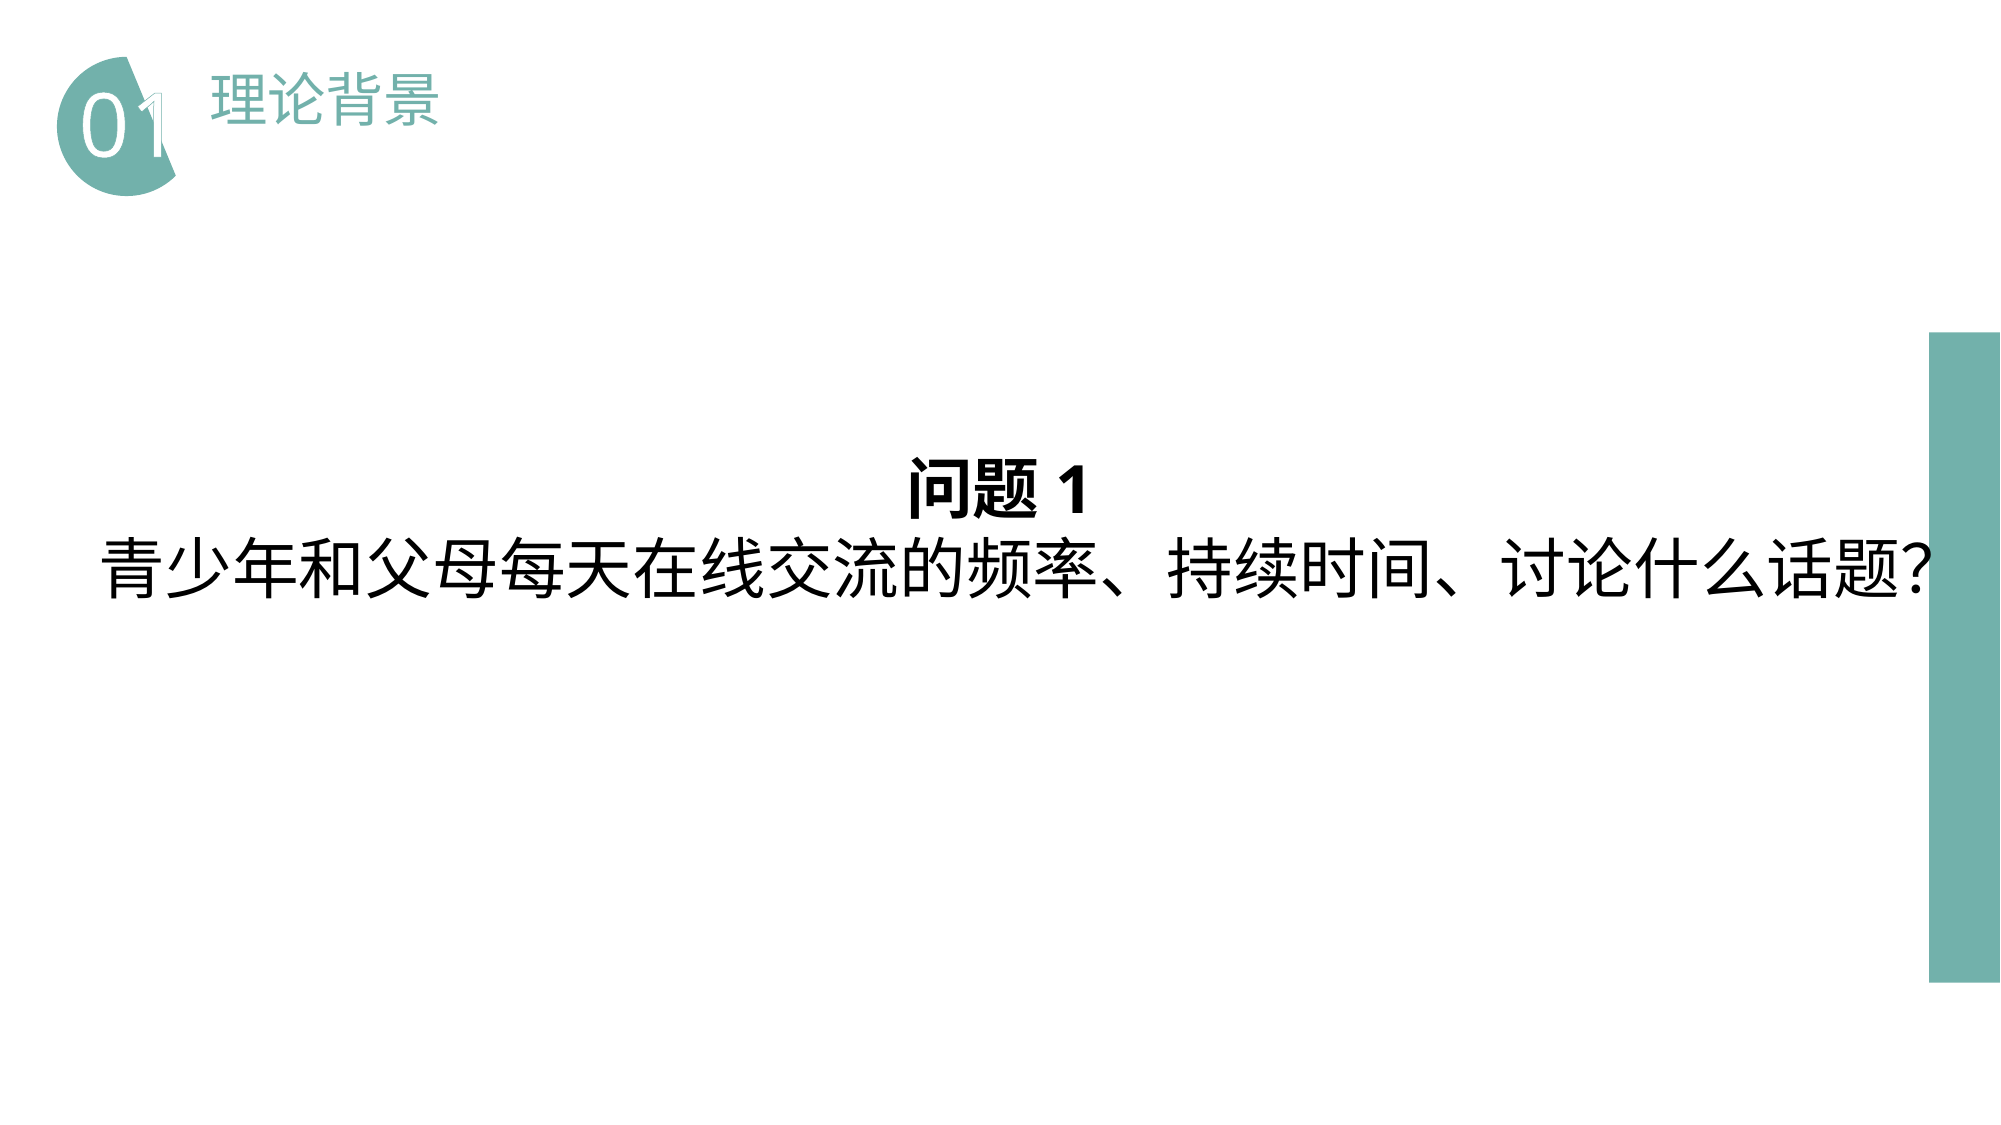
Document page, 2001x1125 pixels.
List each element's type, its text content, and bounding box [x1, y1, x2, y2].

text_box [0, 56, 299, 197]
text_box 理论背景 [194, 55, 659, 140]
text_box [1928, 331, 2000, 984]
text_box 问题1 青少年和父母每天在线交流的频率、持续时间、讨论什么话题？ [59, 359, 1941, 615]
